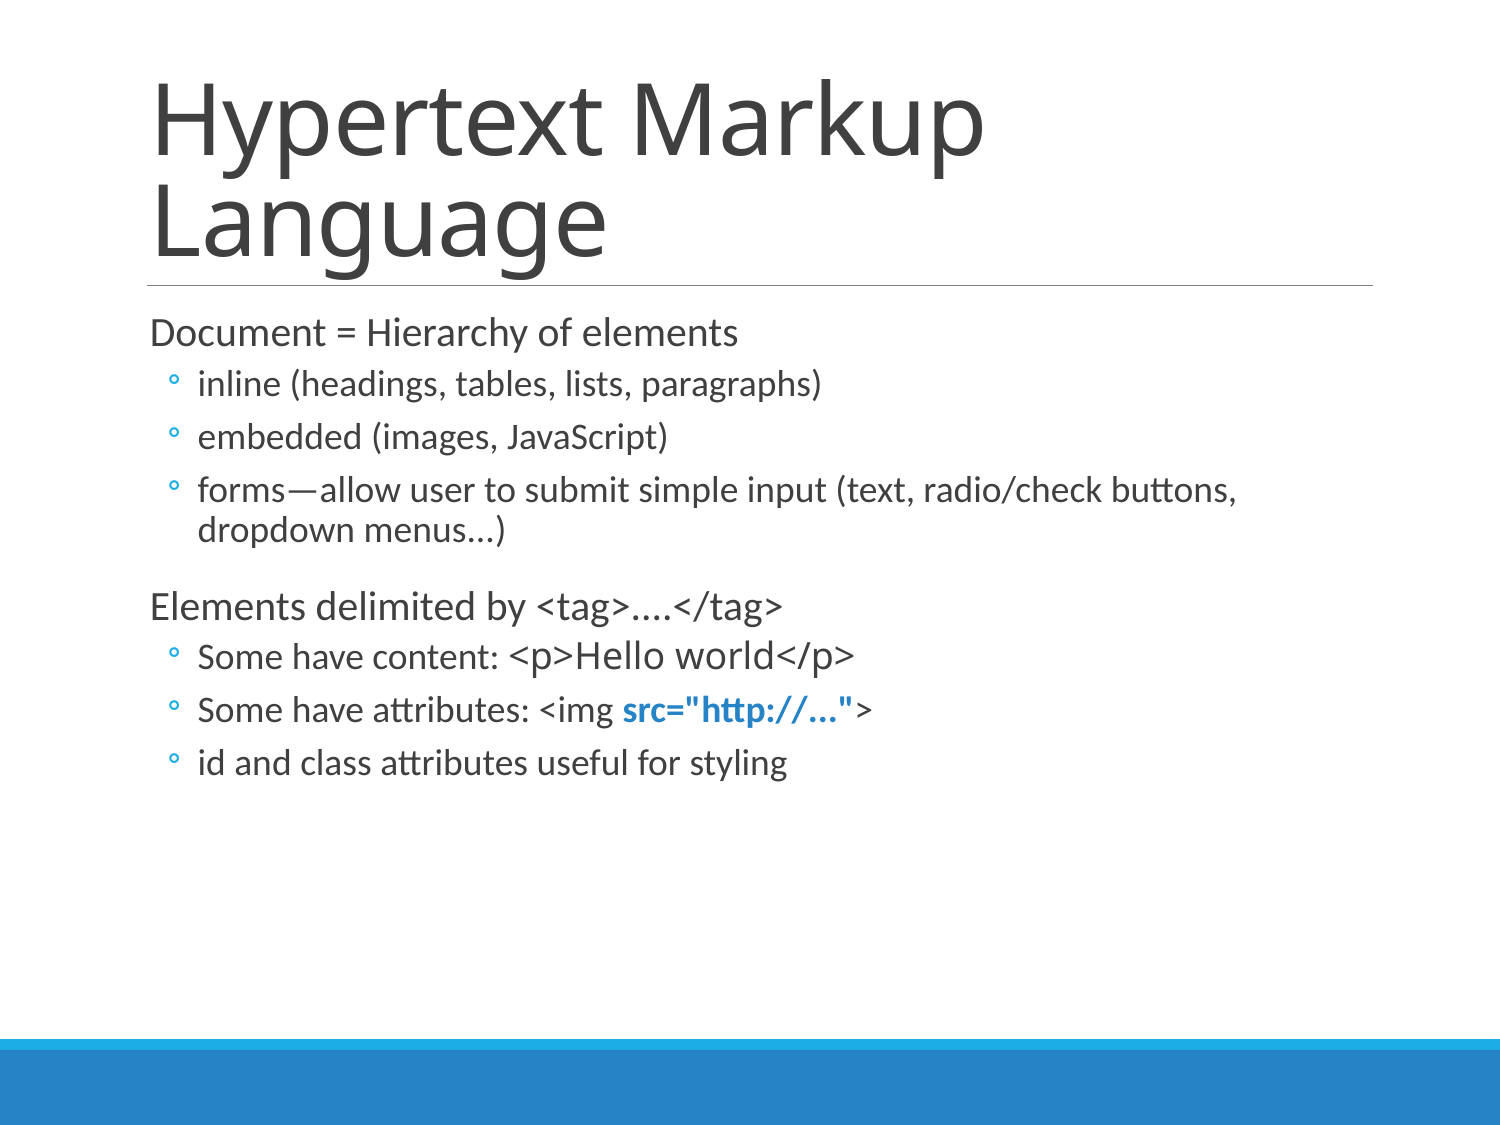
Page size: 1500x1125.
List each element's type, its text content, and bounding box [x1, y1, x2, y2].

title Hypertext Markup Language [134, 47, 1373, 285]
list Document = Hierarchy of elements inline (headings, tables, lists, paragraphs) embedded (images, JavaScript) forms—allow user to submit simple input (text, radio/check buttons, dropdown menus...) Elements delimited by <tag>....</tag> Some have content: <p>Hello world</p> Some have attributes: <img src="http://..."> id and class attributes useful for styling [134, 302, 1373, 963]
